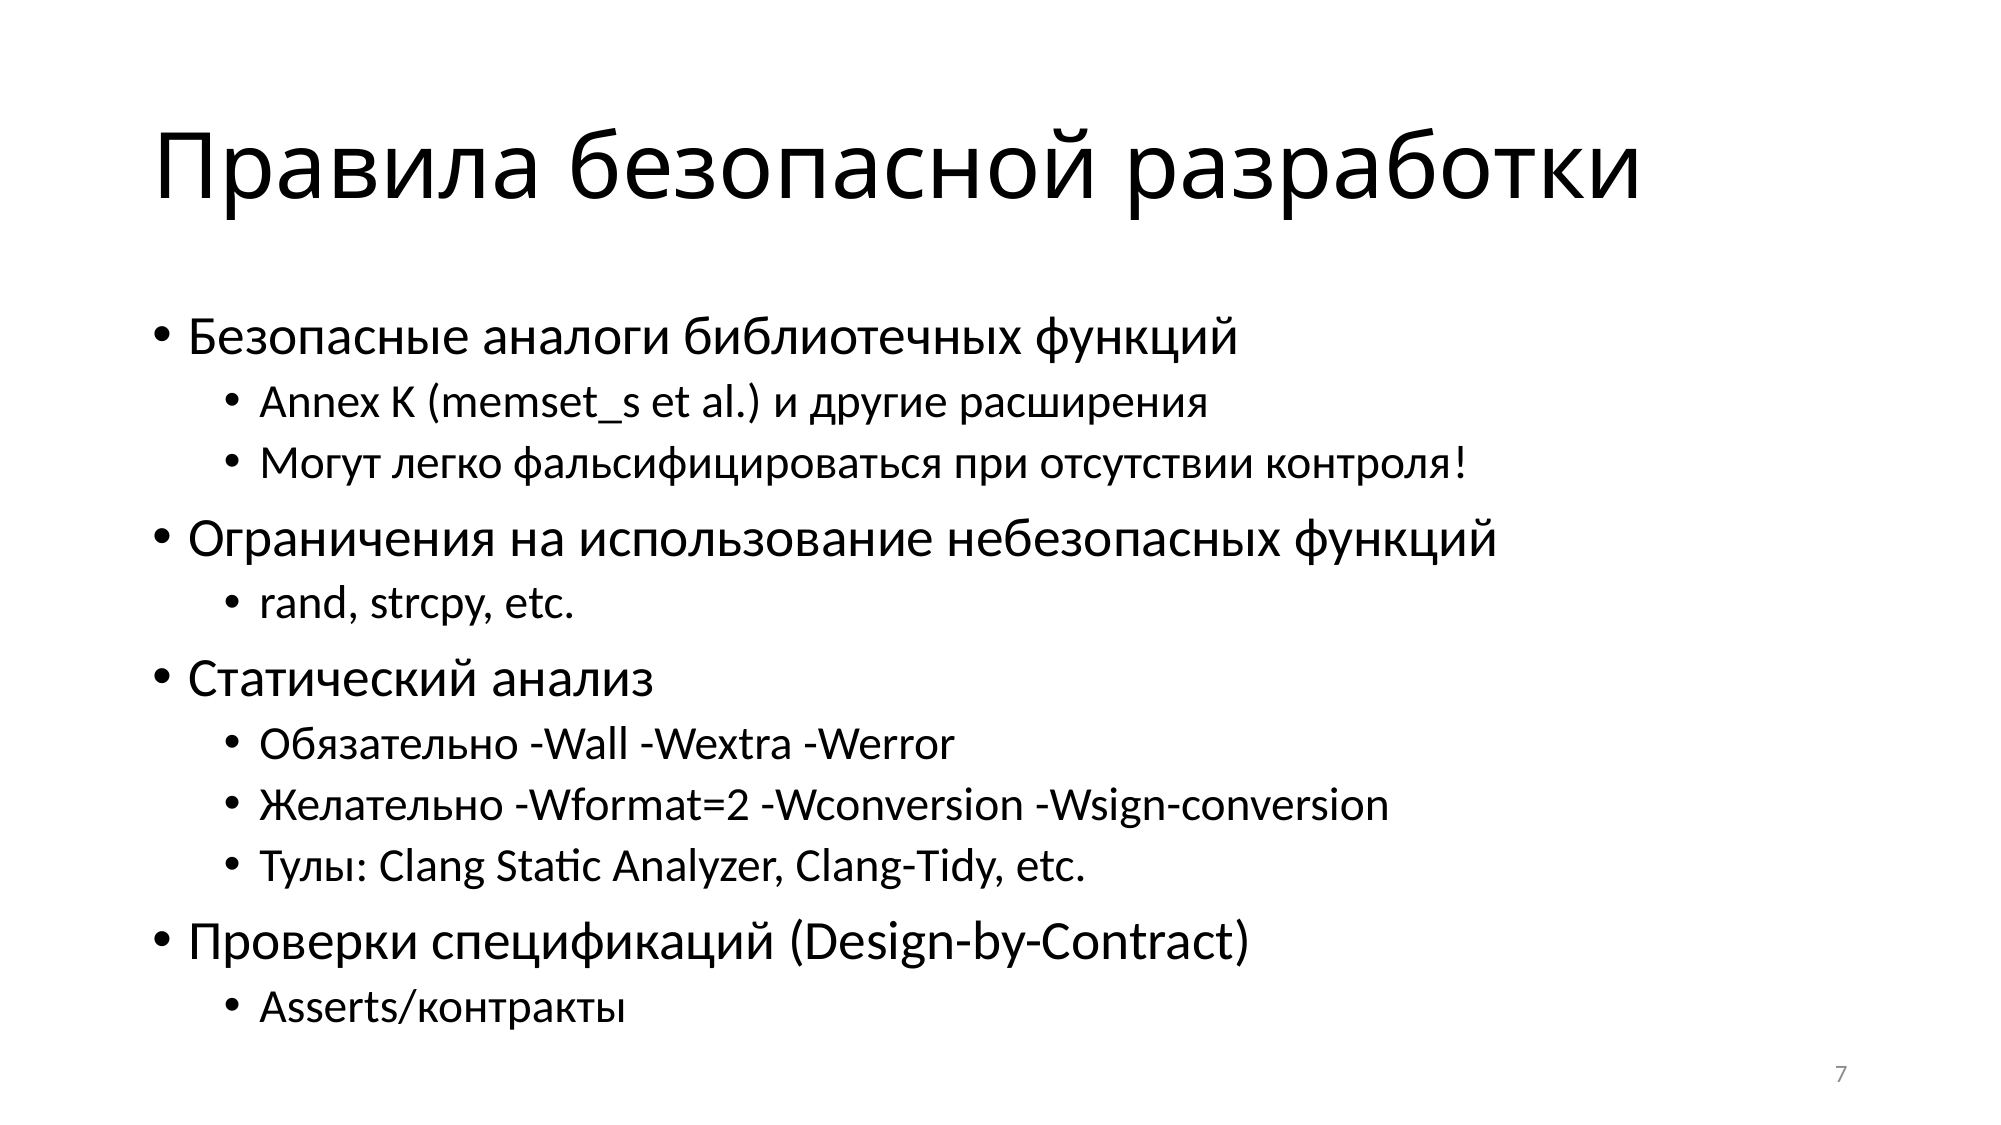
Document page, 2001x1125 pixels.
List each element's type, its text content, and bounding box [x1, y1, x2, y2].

list Безопасные аналоги библиотечных функций Annex K (memset_s et al.) и другие расширения Могут легко фальсифицироваться при отсутствии контроля! Ограничения на использование небезопасных функций rand, strcpy, etc. Cтатический анализ Обязательно -Wall -Wextra -Werror Желательно -Wformat=2 -Wconversion -Wsign-conversion Тулы: Clang Static Analyzer, Clang-Tidy, etc. Проверки спецификаций (Design-by-Contract) Asserts/контракты [137, 299, 1863, 1044]
title Правила безопасной разработки [137, 59, 1863, 278]
slide_number 7 [1412, 1042, 1863, 1103]
